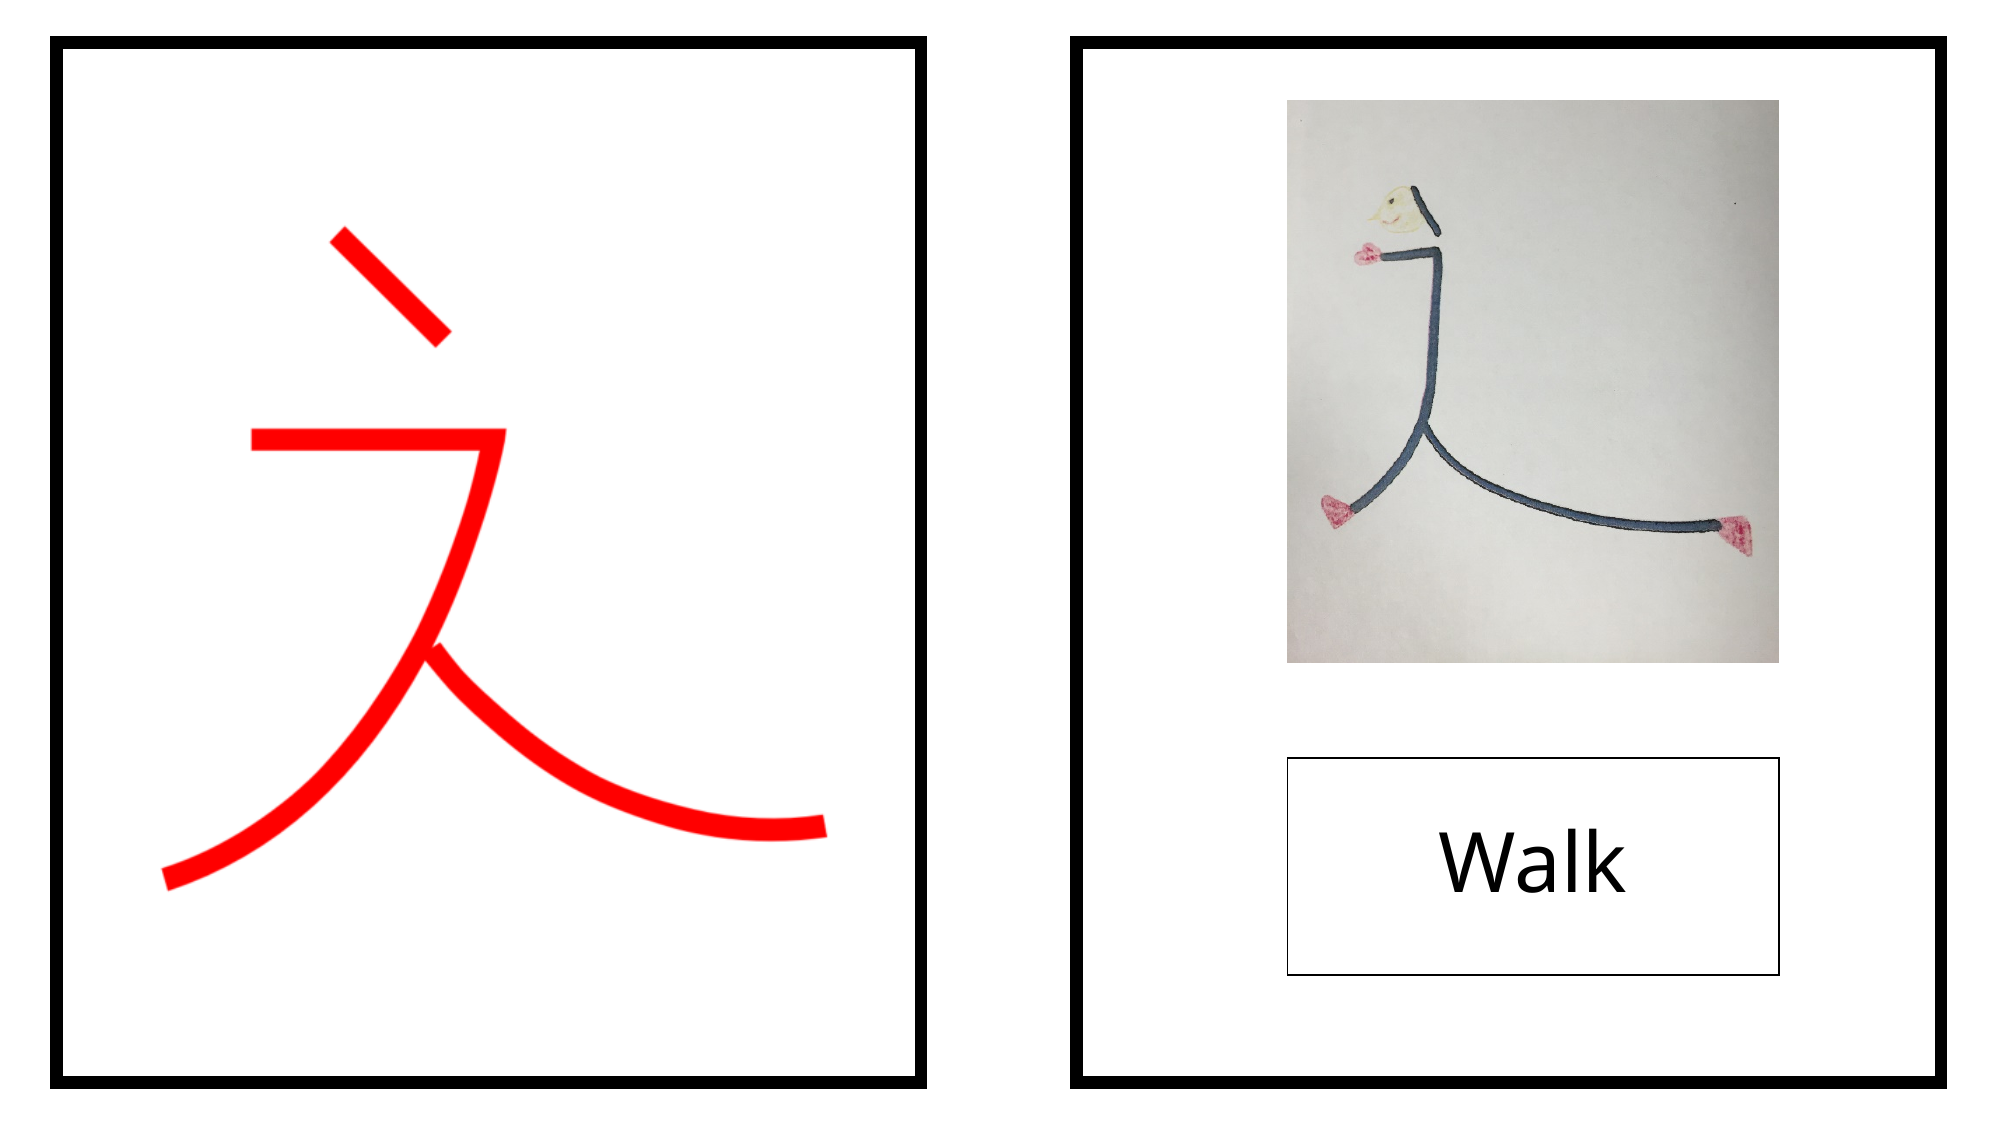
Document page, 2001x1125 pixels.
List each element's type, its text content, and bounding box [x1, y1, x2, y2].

picture [1287, 100, 1779, 663]
picture [140, 174, 861, 958]
text_box [1075, 41, 1942, 1083]
text_box [56, 41, 922, 1083]
text_box Walk [1287, 757, 1779, 975]
